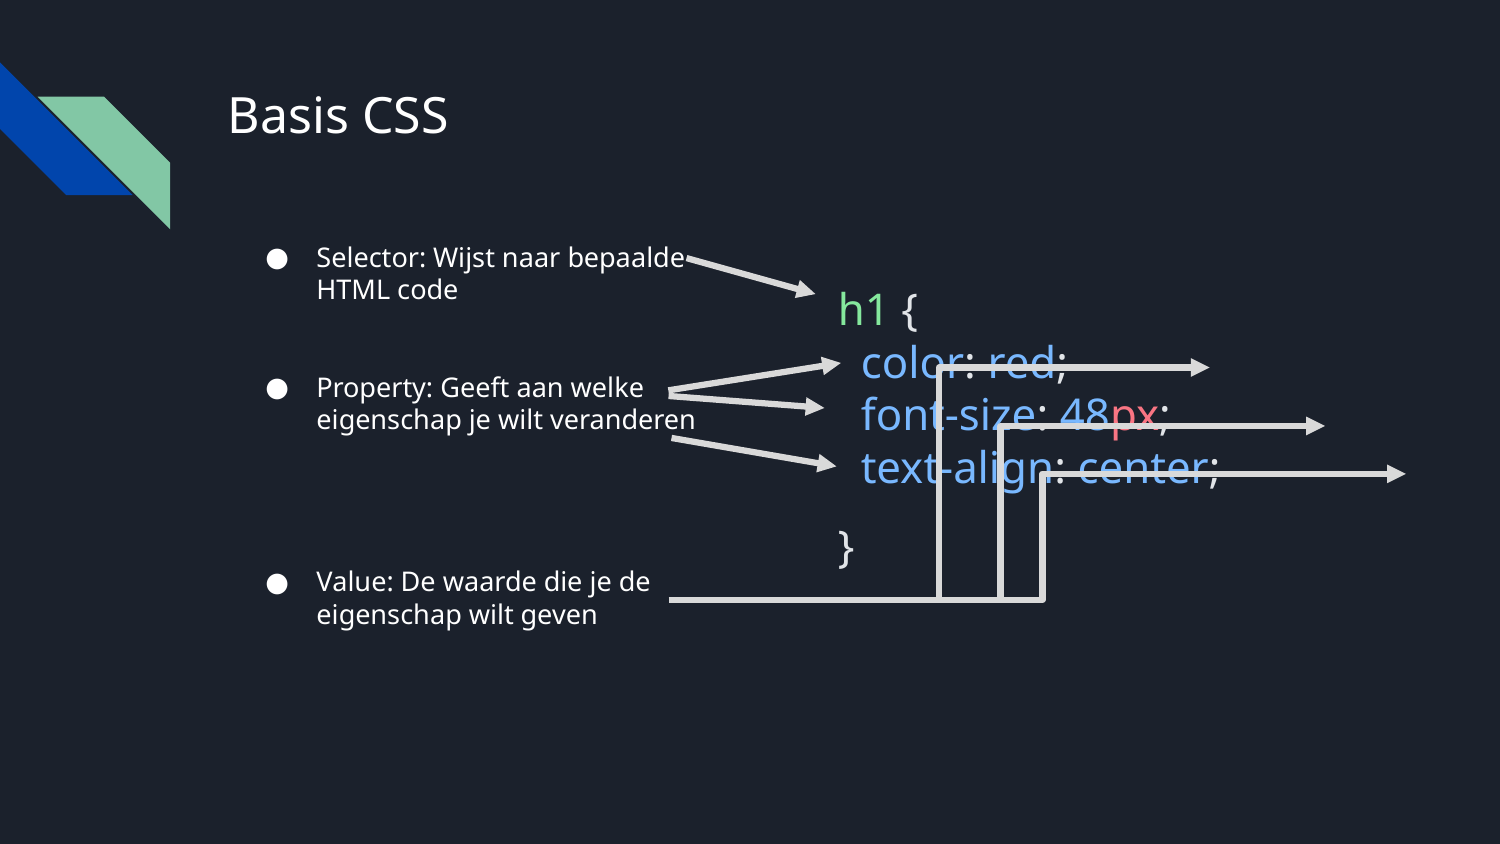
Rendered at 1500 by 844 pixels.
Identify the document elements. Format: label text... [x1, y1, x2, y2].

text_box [686, 257, 816, 295]
title Basis CSS [212, 64, 1368, 215]
text_box h1 { color: red; font-size: 48px; text-align: center; } [822, 267, 1417, 779]
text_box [668, 367, 1210, 600]
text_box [668, 362, 842, 366]
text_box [675, 425, 1326, 475]
text_box Selector: Wijst naar bepaalde HTML code Property: Geeft aan welke eigenschap je wilt veranderen Value: De waarde die je de eigenschap wilt geven [226, 225, 750, 737]
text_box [678, 473, 1407, 600]
